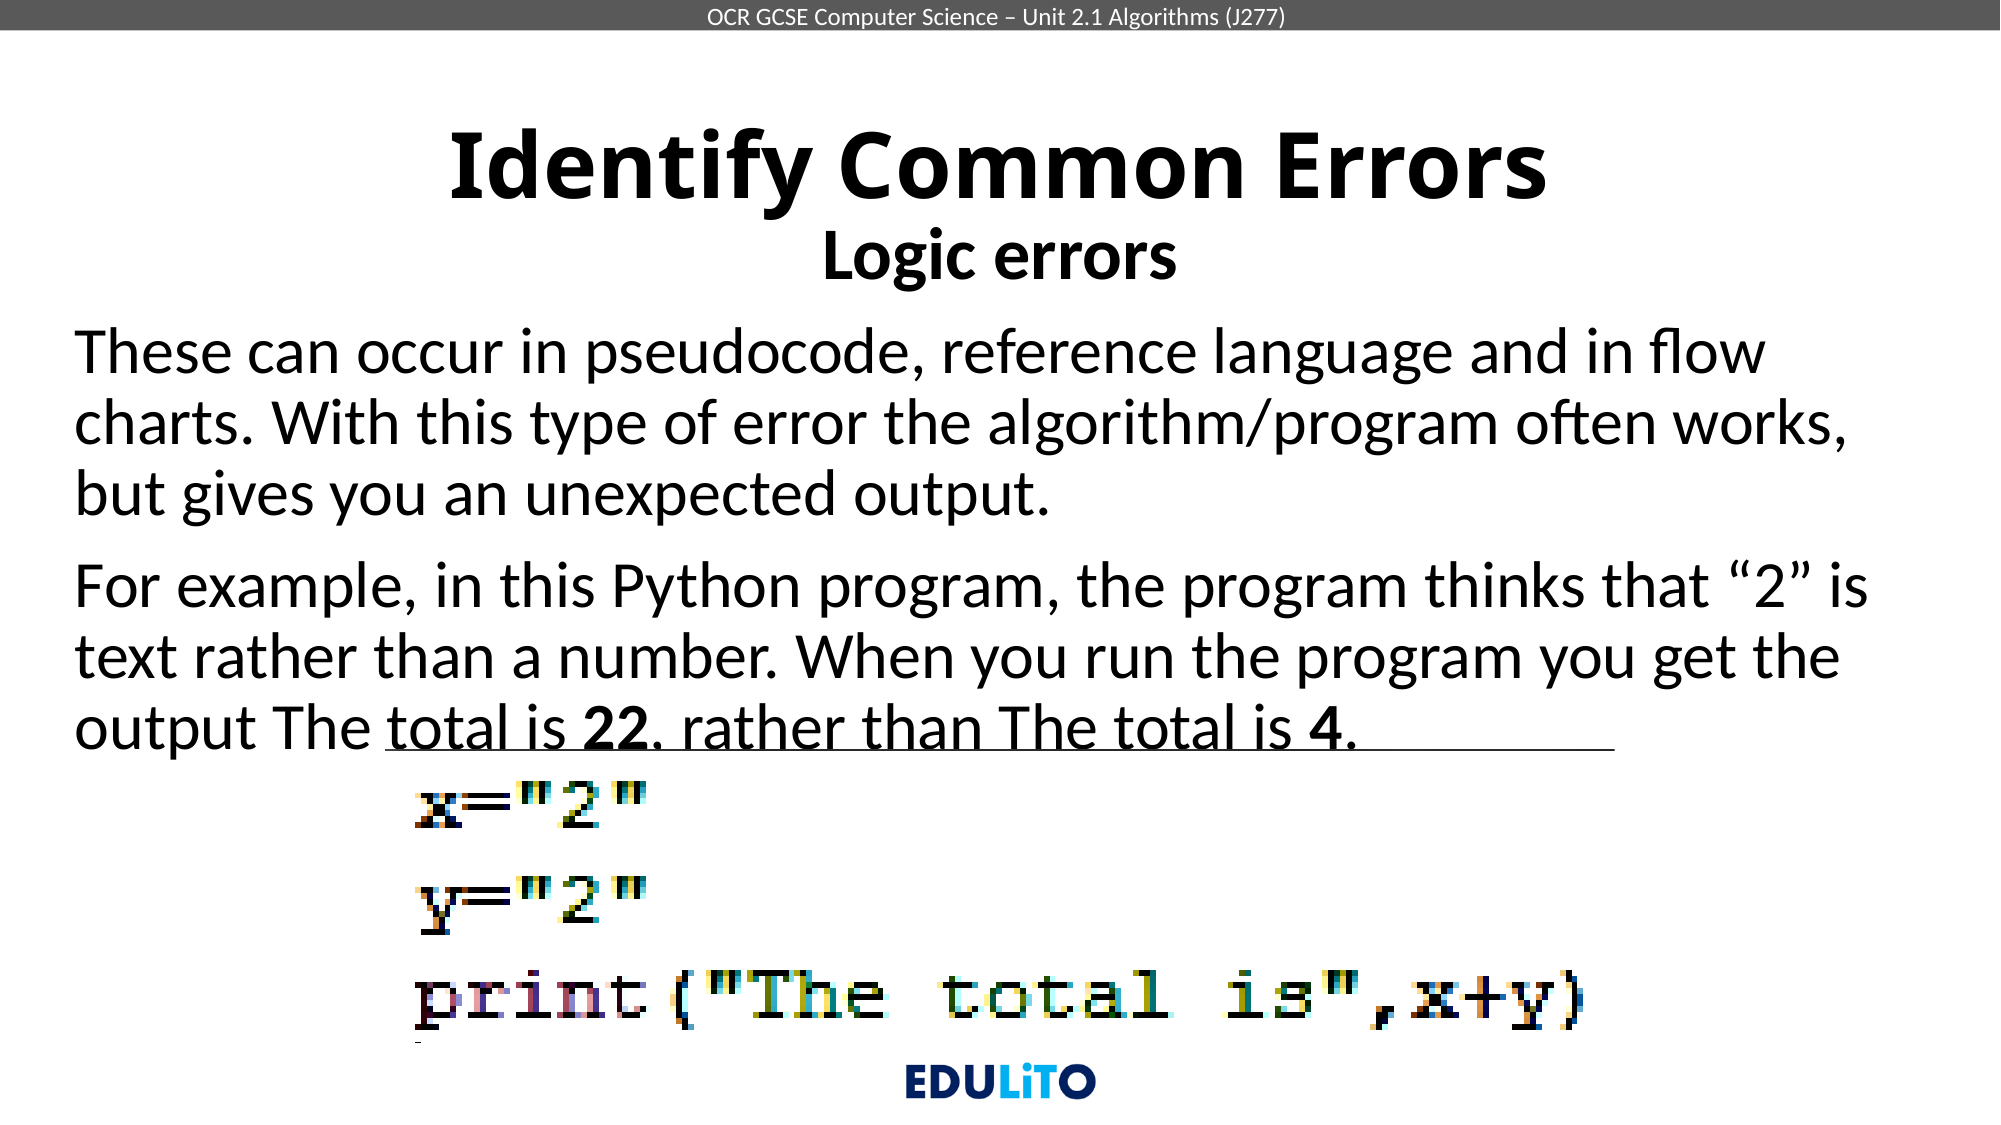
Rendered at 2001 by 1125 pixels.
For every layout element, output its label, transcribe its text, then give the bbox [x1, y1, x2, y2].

picture [901, 1058, 1099, 1105]
list Logic errors These can occur in pseudocode, reference language and in flow charts. With this type of error the algorithm/program often works, but gives you an unexpected output. For example, in this Python program, the program thinks that “2” is text rather than a number. When you run the program you get the output The total is 22, rather than The total is 4. [59, 207, 1941, 772]
picture [385, 749, 1615, 1043]
title Identify Common Errors [137, 59, 1863, 207]
